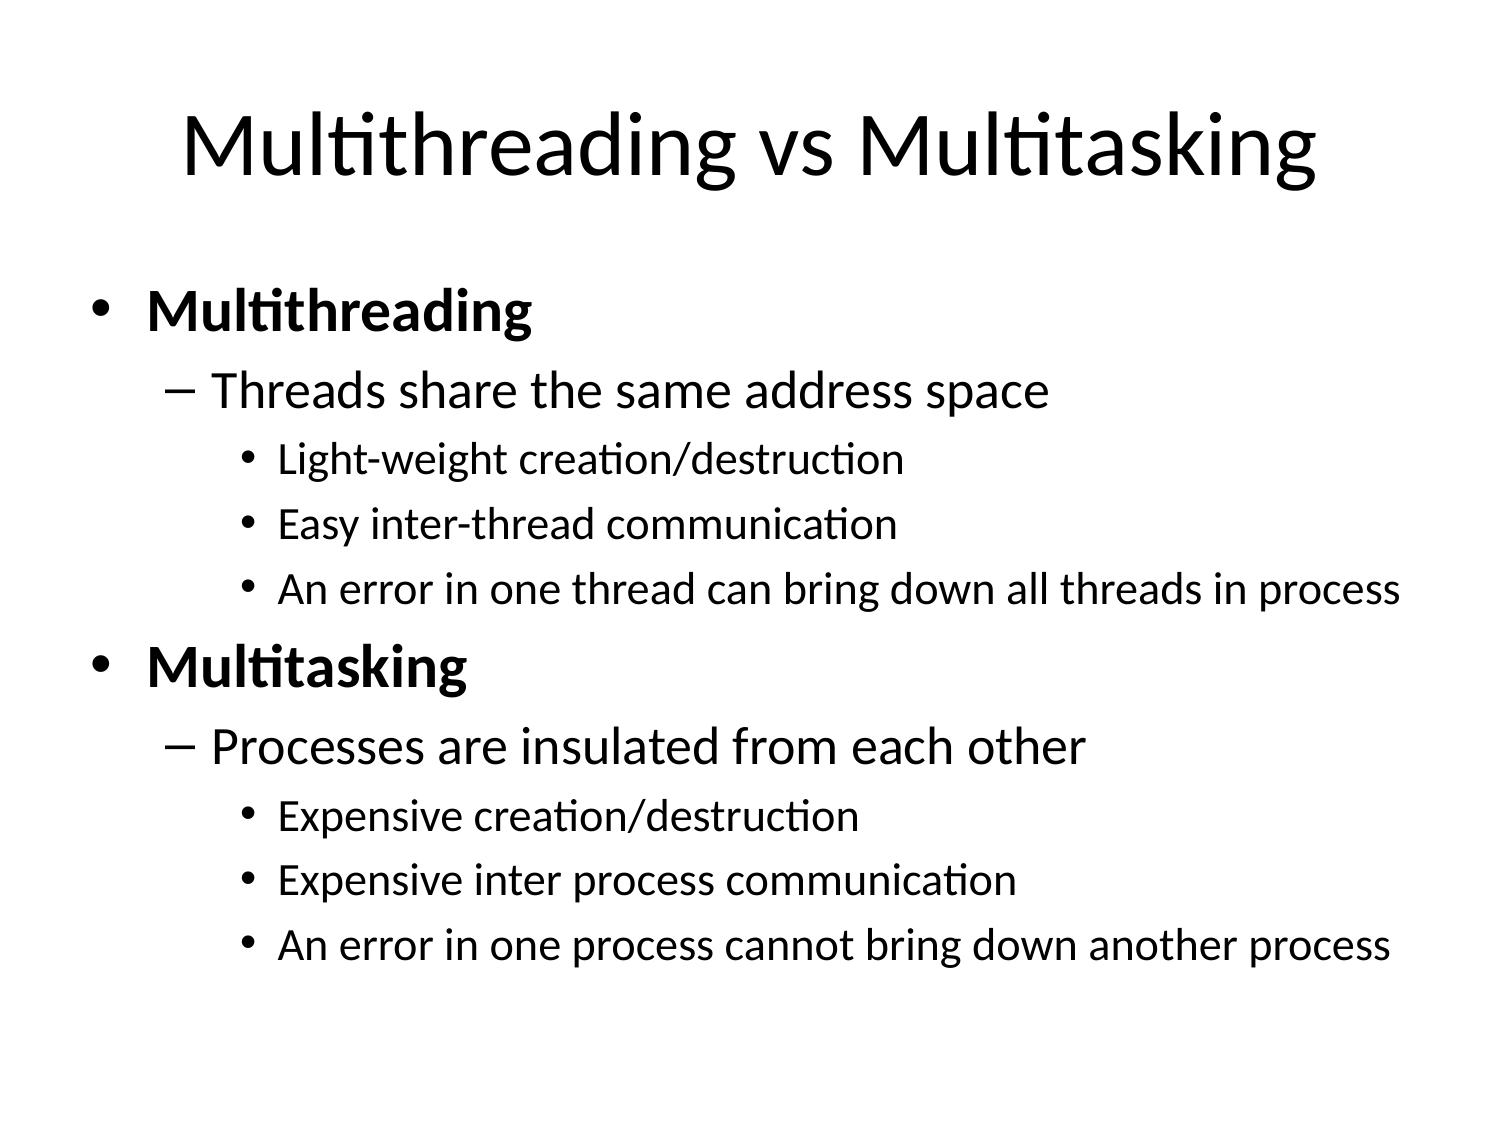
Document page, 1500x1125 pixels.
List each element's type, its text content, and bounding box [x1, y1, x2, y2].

list Multithreading Threads share the same address space Light-weight creation/destruction Easy inter-thread communication An error in one thread can bring down all threads in process Multitasking Processes are insulated from each other Expensive creation/destruction Expensive inter process communication An error in one process cannot bring down another process [75, 262, 1438, 1063]
title Multithreading vs Multitasking [75, 45, 1425, 233]
